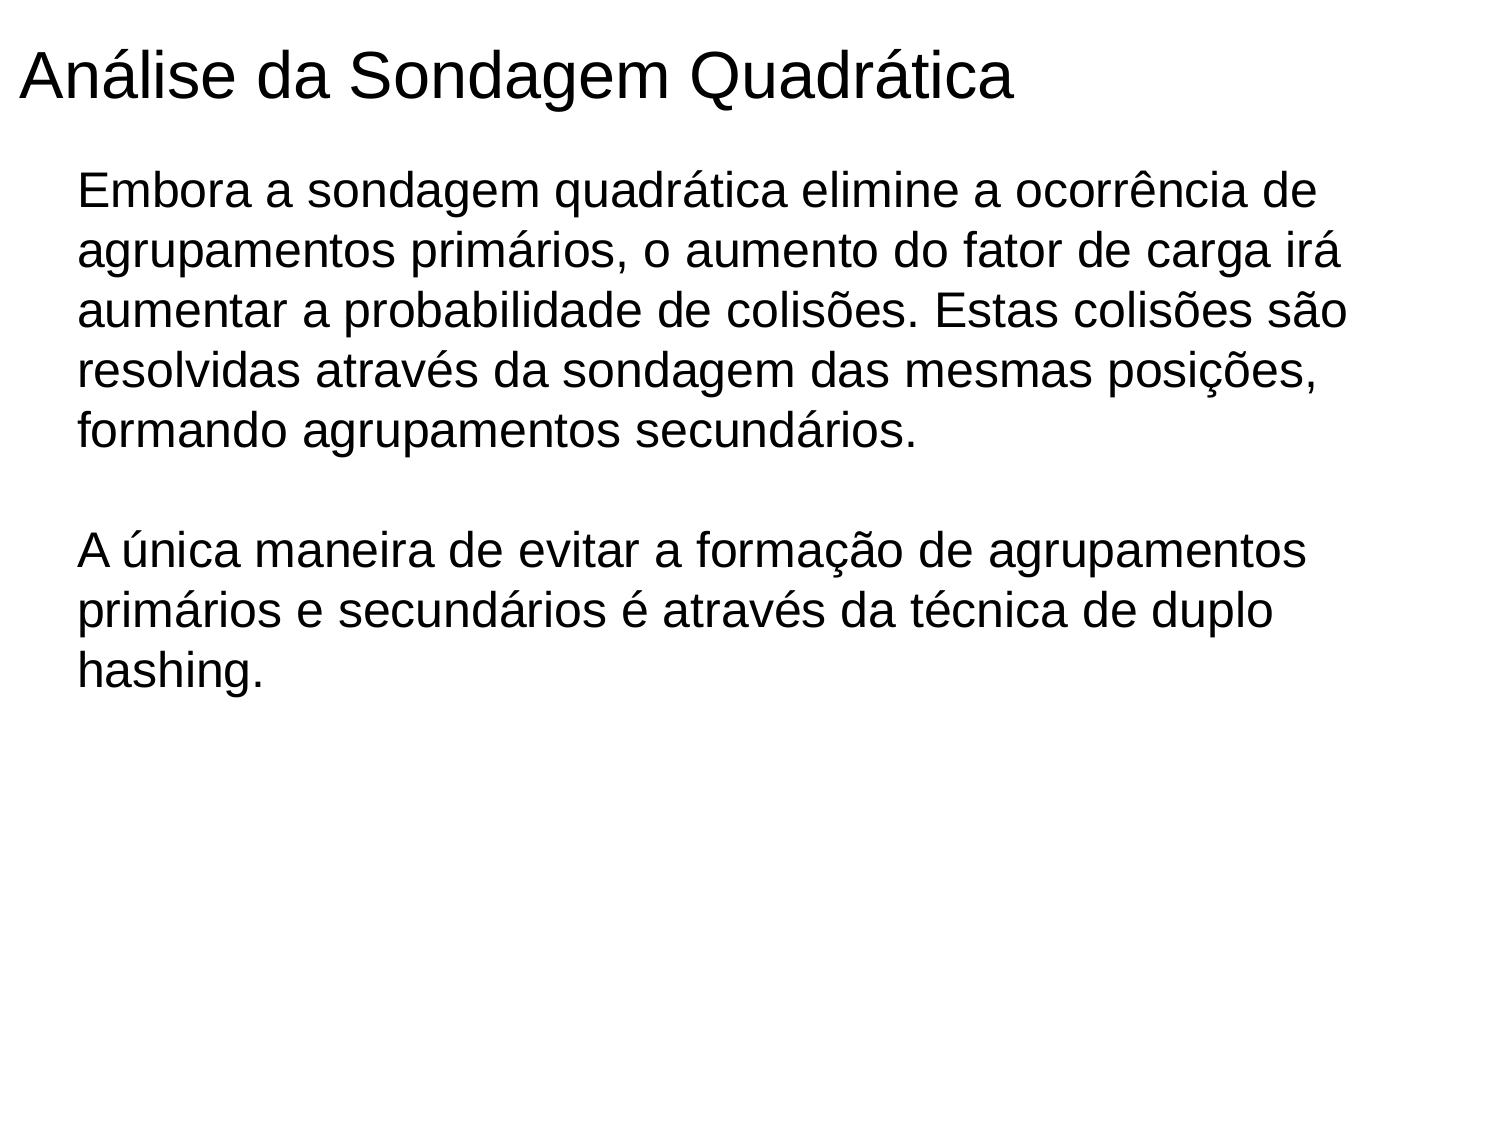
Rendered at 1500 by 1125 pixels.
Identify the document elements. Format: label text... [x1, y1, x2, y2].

text_box Análise da Sondagem Quadrática [4, 24, 1031, 120]
text_box Embora a sondagem quadrática elimine a ocorrência de agrupamentos primários, o aumento do fator de carga irá aumentar a probabilidade de colisões. Estas colisões são resolvidas através da sondagem das mesmas posições, formando agrupamentos secundários. A única maneira de evitar a formação de agrupamentos primários e secundários é através da técnica de duplo hashing. [62, 149, 1413, 765]
